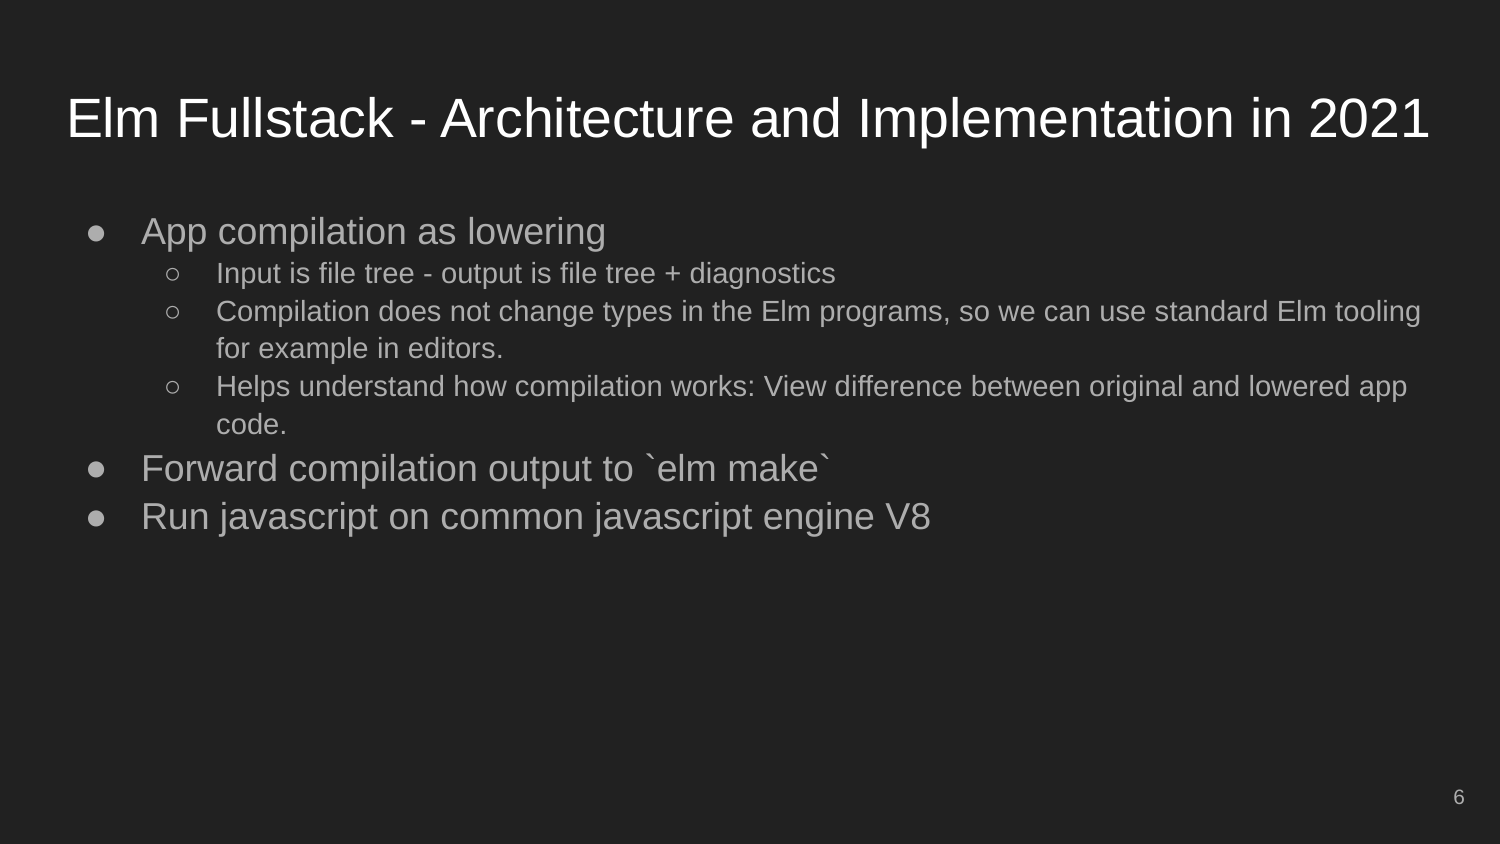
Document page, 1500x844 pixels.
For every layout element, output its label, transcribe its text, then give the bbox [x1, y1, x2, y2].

slide_number ‹#› [1389, 764, 1480, 830]
title Elm Fullstack - Architecture and Implementation in 2021 [51, 72, 1449, 167]
list App compilation as lowering Input is file tree - output is file tree + diagnostics Compilation does not change types in the Elm programs, so we can use standard Elm tooling for example in editors. Helps understand how compilation works: View difference between original and lowered app code. Forward compilation output to `elm make` Run javascript on common javascript engine V8 [51, 189, 1449, 750]
